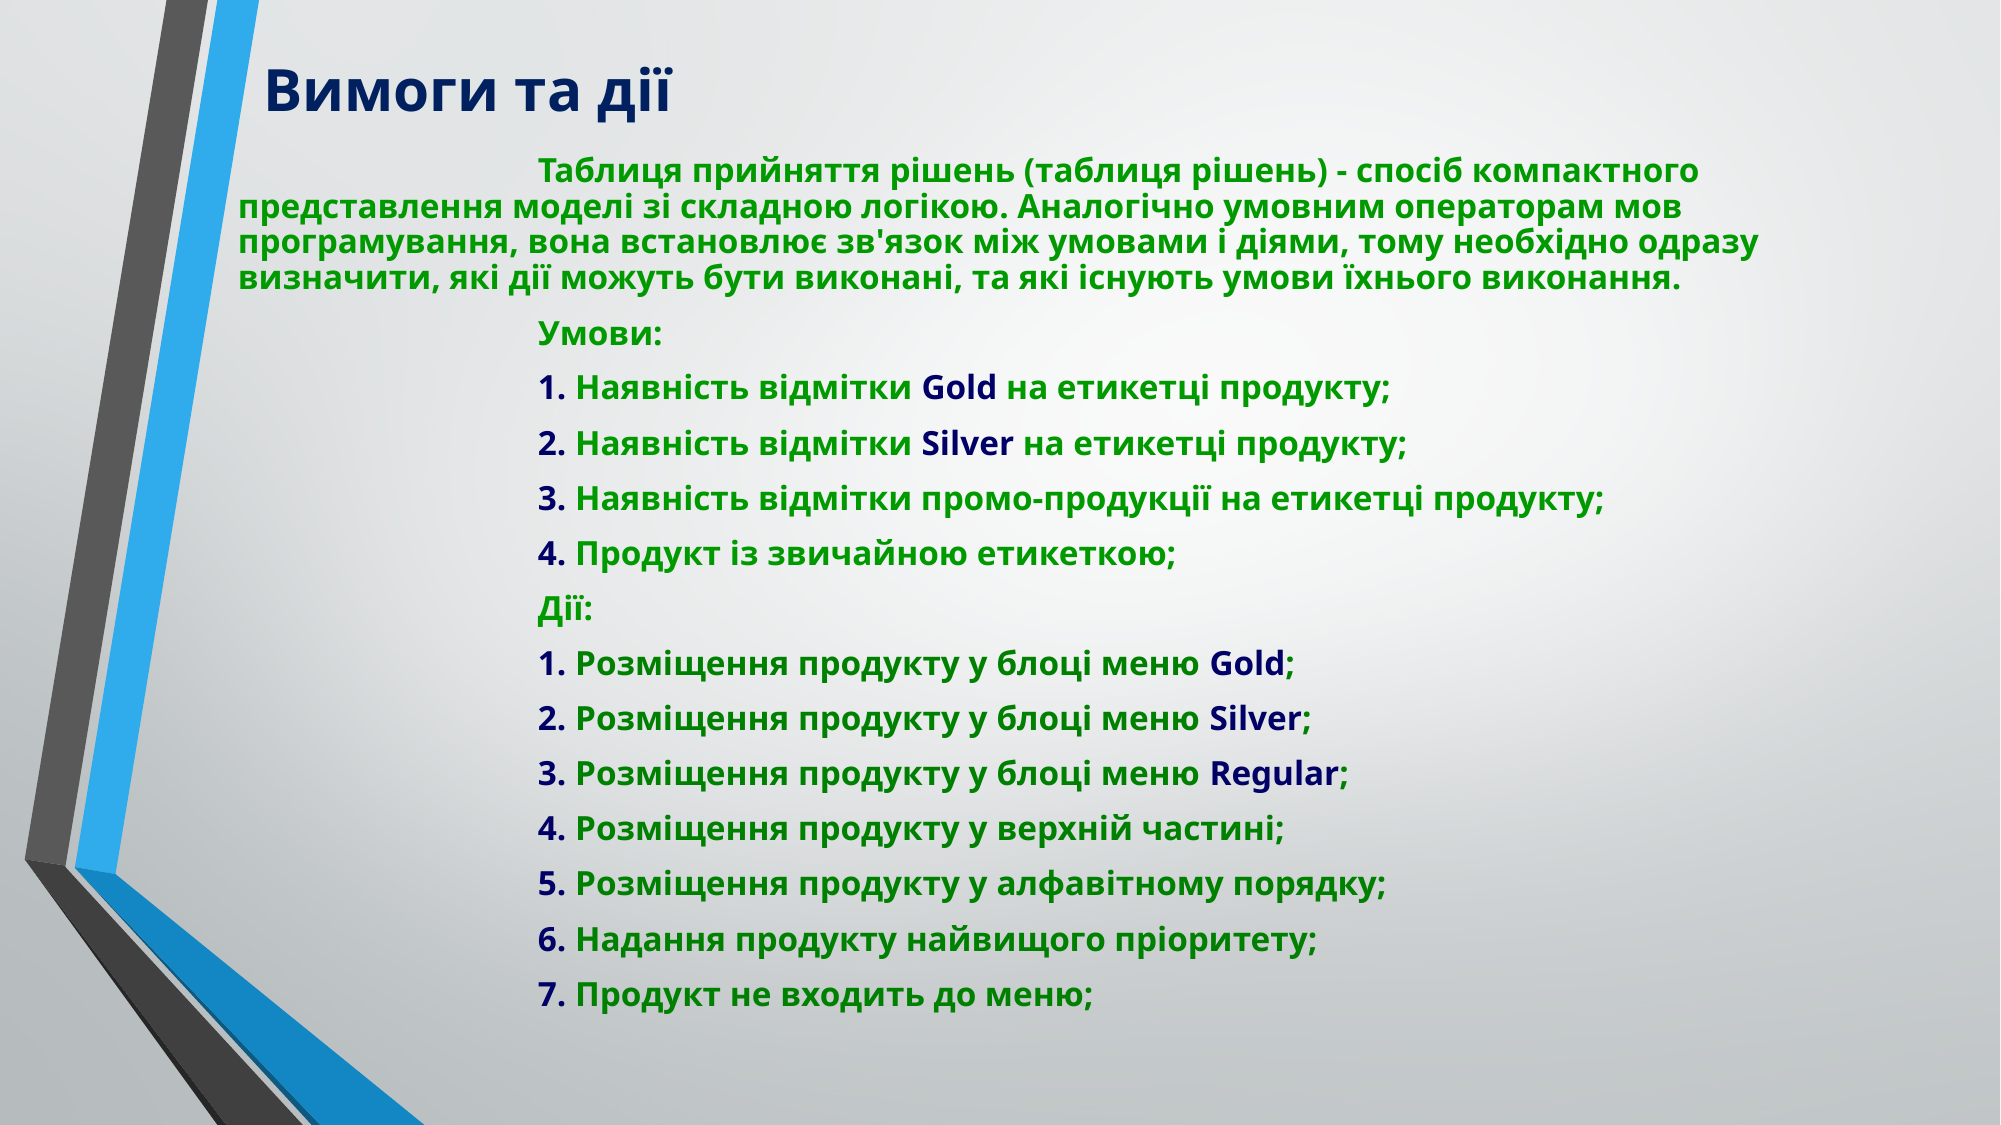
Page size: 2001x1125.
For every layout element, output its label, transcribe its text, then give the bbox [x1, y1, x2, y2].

list Таблиця прийняття рішень (таблиця рішень) - спосіб компактного представлення моделі зі складною логікою. Аналогічно умовним операторам мов програмування, вона встановлює зв'язок між умовами і діями, тому необхідно одразу визначити, які дії можуть бути виконані, та які існують умови їхнього виконання. Умови: 1. Наявність відмітки Gold на етикетці продукту; 2. Наявність відмітки Silver на етикетці продукту; 3. Наявність відмітки промо-продукції на етикетці продукту; 4. Продукт із звичайною етикеткою; Дії: 1. Розміщення продукту у блоці меню Gold; 2. Розміщення продукту у блоці меню Silver; 3. Розміщення продукту у блоці меню Regular; 4. Розміщення продукту у верхній частині; 5. Розміщення продукту у алфавітному порядку; 6. Надання продукту найвищого пріоритету; 7. Продукт не входить до меню; [160, 151, 1934, 1071]
title Вимоги та дії [248, 0, 1139, 132]
